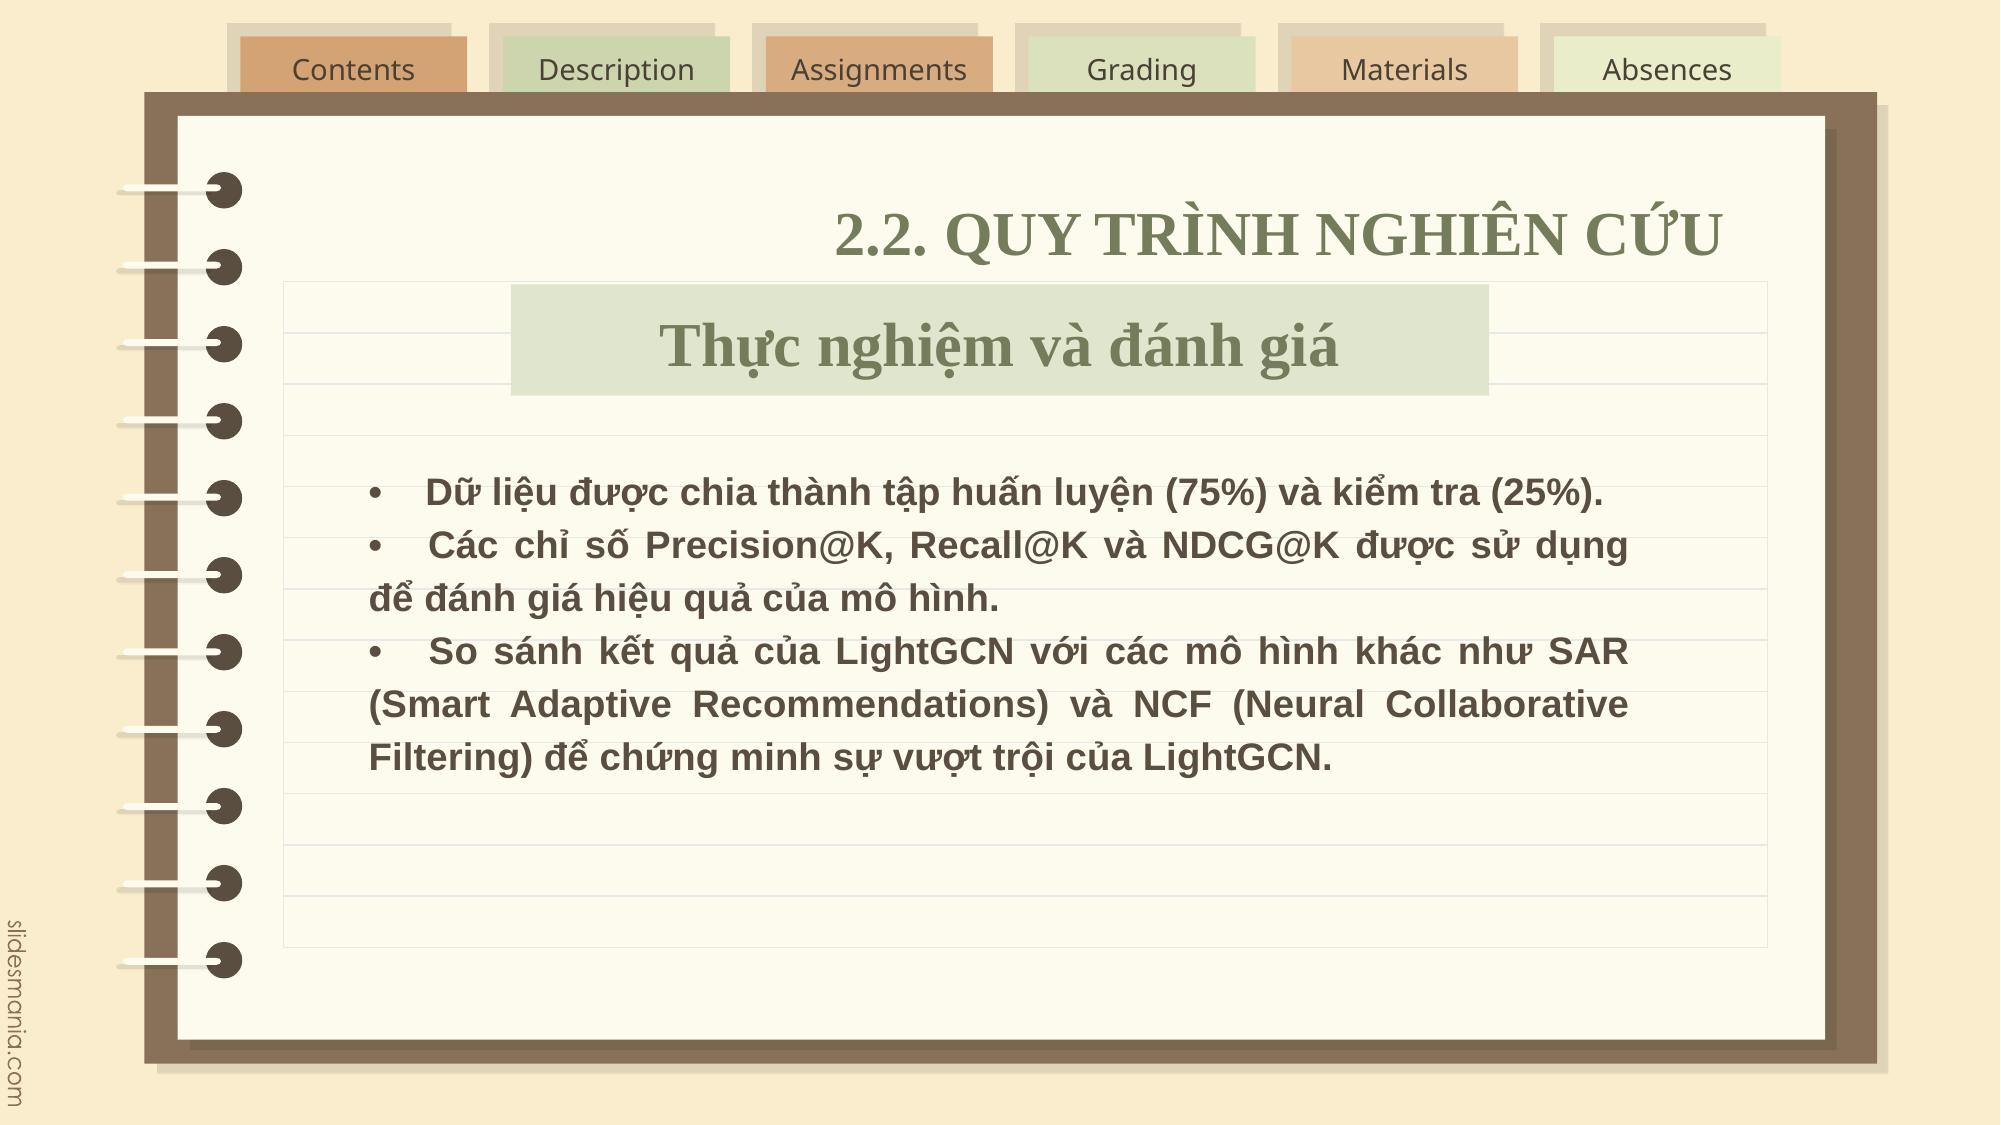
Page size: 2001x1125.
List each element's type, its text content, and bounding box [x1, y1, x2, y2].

text_box Thực nghiệm và đánh giá [510, 284, 1490, 396]
list • Dữ liệu được chia thành tập huấn luyện (75%) và kiểm tra (25%). • Các chỉ số Precision@K, Recall@K và NDCG@K được sử dụng để đánh giá hiệu quả của mô hình. • So sánh kết quả của LightGCN với các mô hình khác như SAR (Smart Adaptive Recommendations) và NCF (Neural Collaborative Filtering) để chứng minh sự vượt trội của LightGCN. [348, 440, 1652, 879]
title 2.2. QUY TRÌNH NGHIÊN CỨU [767, 173, 1746, 285]
